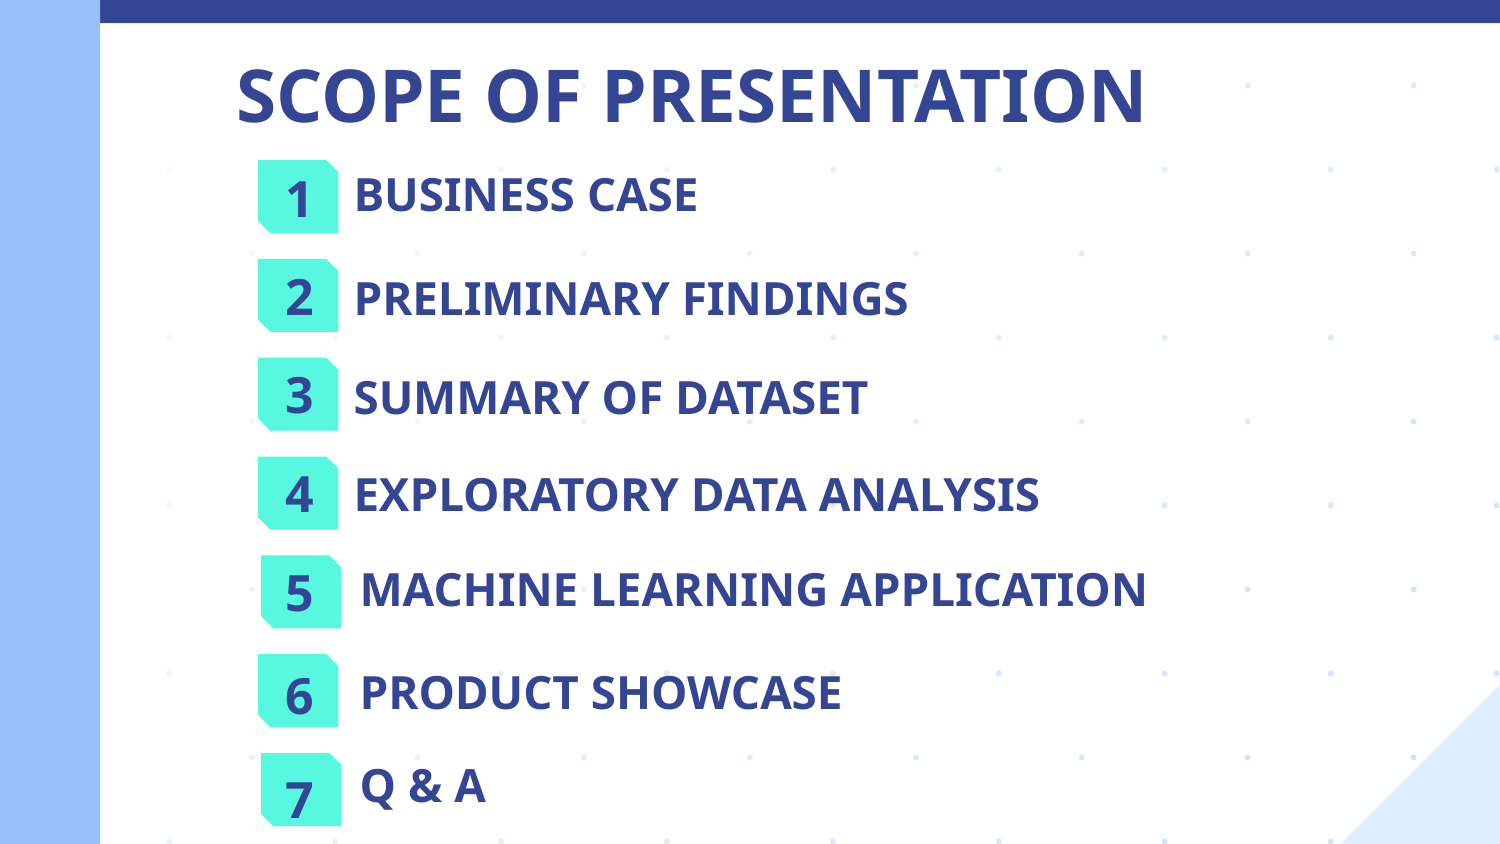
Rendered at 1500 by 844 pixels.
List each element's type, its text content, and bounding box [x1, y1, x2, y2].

title SCOPE OF PRESENTATION [45, 49, 1339, 137]
subtitle Q & A [344, 740, 526, 828]
text_box [327, 160, 339, 233]
text_box 3 [270, 348, 327, 439]
text_box [327, 358, 339, 431]
text_box 5 [270, 546, 327, 637]
text_box [258, 456, 270, 530]
text_box 2 [270, 250, 327, 341]
text_box [327, 555, 342, 629]
text_box 6 [270, 649, 327, 740]
text_box [258, 160, 270, 233]
text_box [258, 654, 270, 728]
text_box [258, 258, 270, 332]
title PRELIMINARY FINDINGS [338, 267, 1019, 327]
text_box [327, 753, 342, 827]
title SUMMARY OF DATASET [338, 366, 1046, 426]
title EXPLORATORY DATA ANALYSIS [338, 456, 1162, 530]
text_box [258, 357, 270, 431]
subtitle PRODUCT SHOWCASE [344, 647, 959, 735]
text_box 7 [270, 753, 327, 843]
text_box 1 [270, 152, 327, 243]
text_box [327, 654, 339, 728]
text_box [261, 753, 270, 823]
text_box [327, 259, 339, 332]
text_box [261, 555, 270, 626]
subtitle MACHINE LEARNING APPLICATION [344, 559, 1336, 619]
text_box [327, 457, 339, 530]
title BUSINESS CASE [338, 163, 815, 223]
text_box 4 [270, 447, 327, 538]
